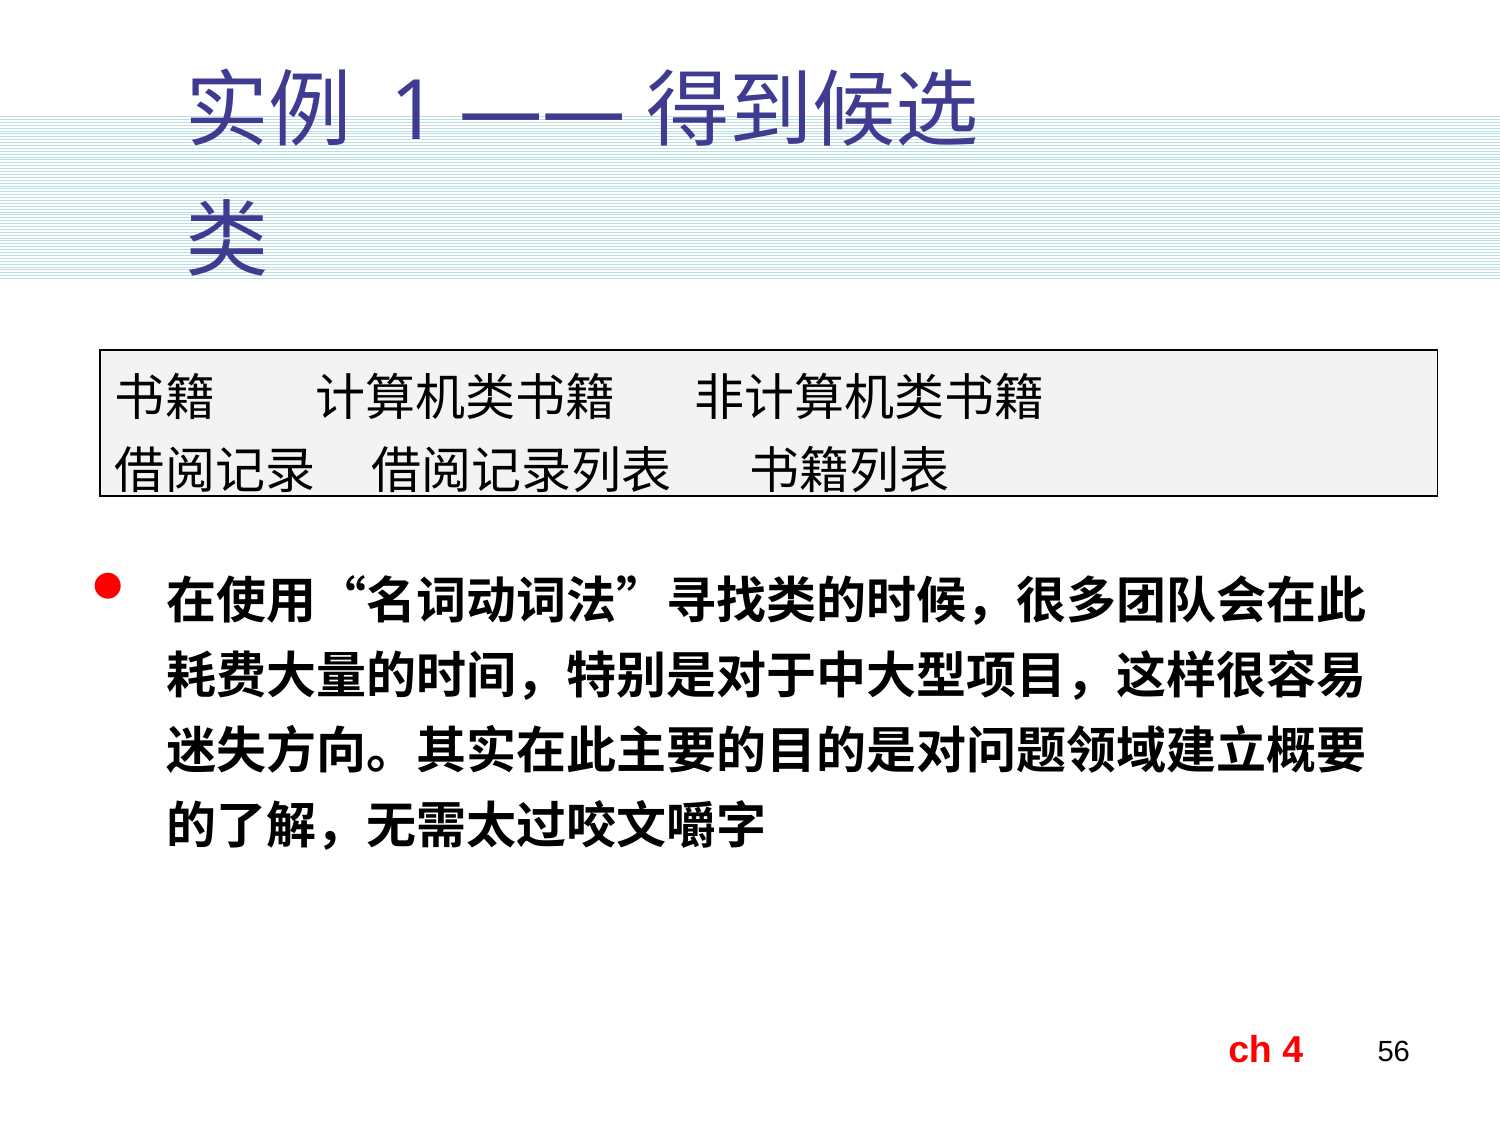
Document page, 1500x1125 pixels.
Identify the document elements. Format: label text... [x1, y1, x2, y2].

table_header 书籍 计算机类书籍 非计算机类书籍 借阅记录 借阅记录列表 书籍列表 [101, 351, 1437, 495]
text_box 实例 1 ——得到候选类 [170, 18, 1069, 294]
text_box 在使用“名词动词法”寻找类的时候，很多团队会在此耗费大量的时间，特别是对于中大型项目，这样很容易迷失方向。其实在此主要的目的是对问题领域建立概要的了解，无需太过咬文嚼字 [76, 305, 1401, 1050]
text_box ch 4 [1213, 1017, 1401, 1078]
slide_number 56 [1074, 1024, 1426, 1101]
